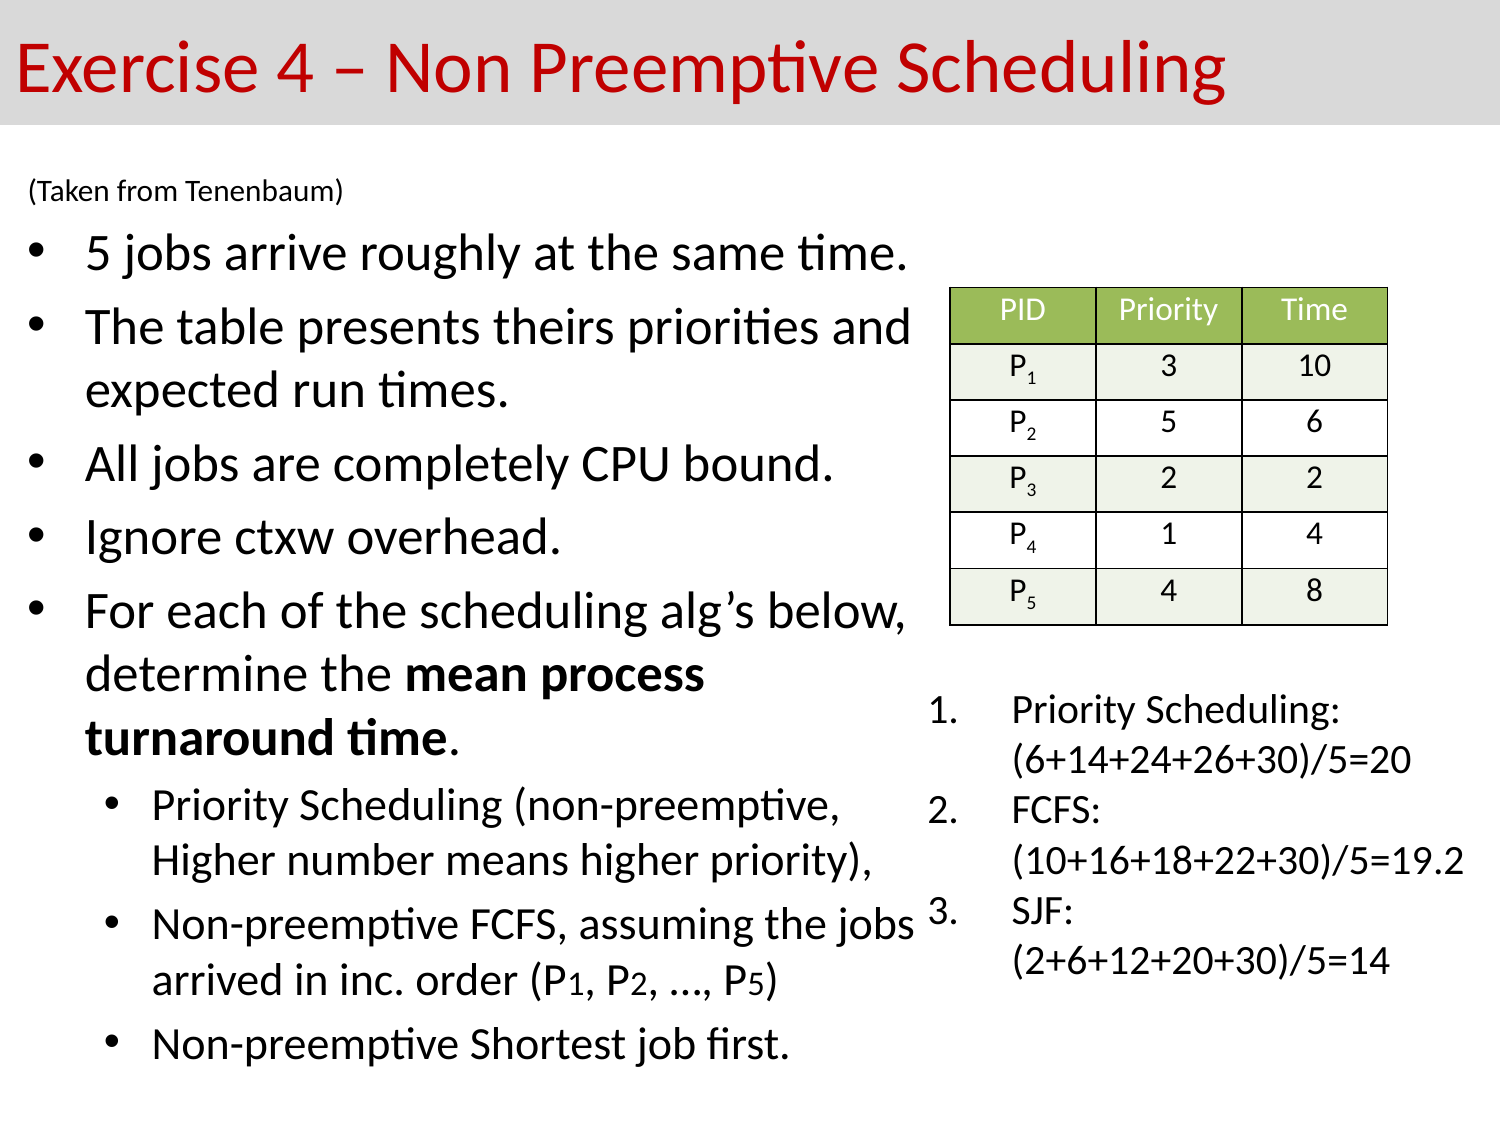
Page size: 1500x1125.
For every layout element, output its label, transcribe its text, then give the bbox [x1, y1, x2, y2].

table_cell P4 [951, 513, 1095, 568]
table_cell P2 [951, 401, 1095, 455]
table_cell 2 [1097, 457, 1241, 511]
table_cell P3 [951, 457, 1095, 511]
table_cell P5 [951, 569, 1095, 624]
table_cell 5 [1097, 401, 1241, 455]
table_cell 8 [1243, 569, 1387, 624]
list (Taken from Tenenbaum) 5 jobs arrive roughly at the same time. The table presents theirs priorities and expected run times. All jobs are completely CPU bound. Ignore ctxw overhead. For each of the scheduling alg’s below, determine the mean process turnaround time. Priority Scheduling (non-preemptive, Higher number means higher priority), Non-preemptive FCFS, assuming the jobs arrived in inc. order (P1, P2, …, P5) Non-preemptive Shortest job first. [12, 162, 938, 1125]
table_cell 1 [1097, 513, 1241, 568]
table_cell 3 [1097, 345, 1241, 399]
text_box Priority Scheduling: (6+14+24+26+30)/5=20 FCFS: (10+16+18+22+30)/5=19.2 SJF: (2+6+12+20+30)/5=14 [912, 674, 1500, 990]
table_cell 4 [1243, 513, 1387, 568]
table_header Priority [1097, 288, 1241, 343]
table_header Time [1243, 288, 1387, 343]
table_cell 2 [1243, 457, 1387, 511]
table_cell P1 [951, 345, 1095, 399]
table_cell 6 [1243, 401, 1387, 455]
title Exercise 4 – Non Preemptive Scheduling [0, 0, 1500, 126]
table_cell 10 [1243, 345, 1387, 399]
table_cell 4 [1097, 569, 1241, 624]
table_header PID [951, 288, 1095, 343]
